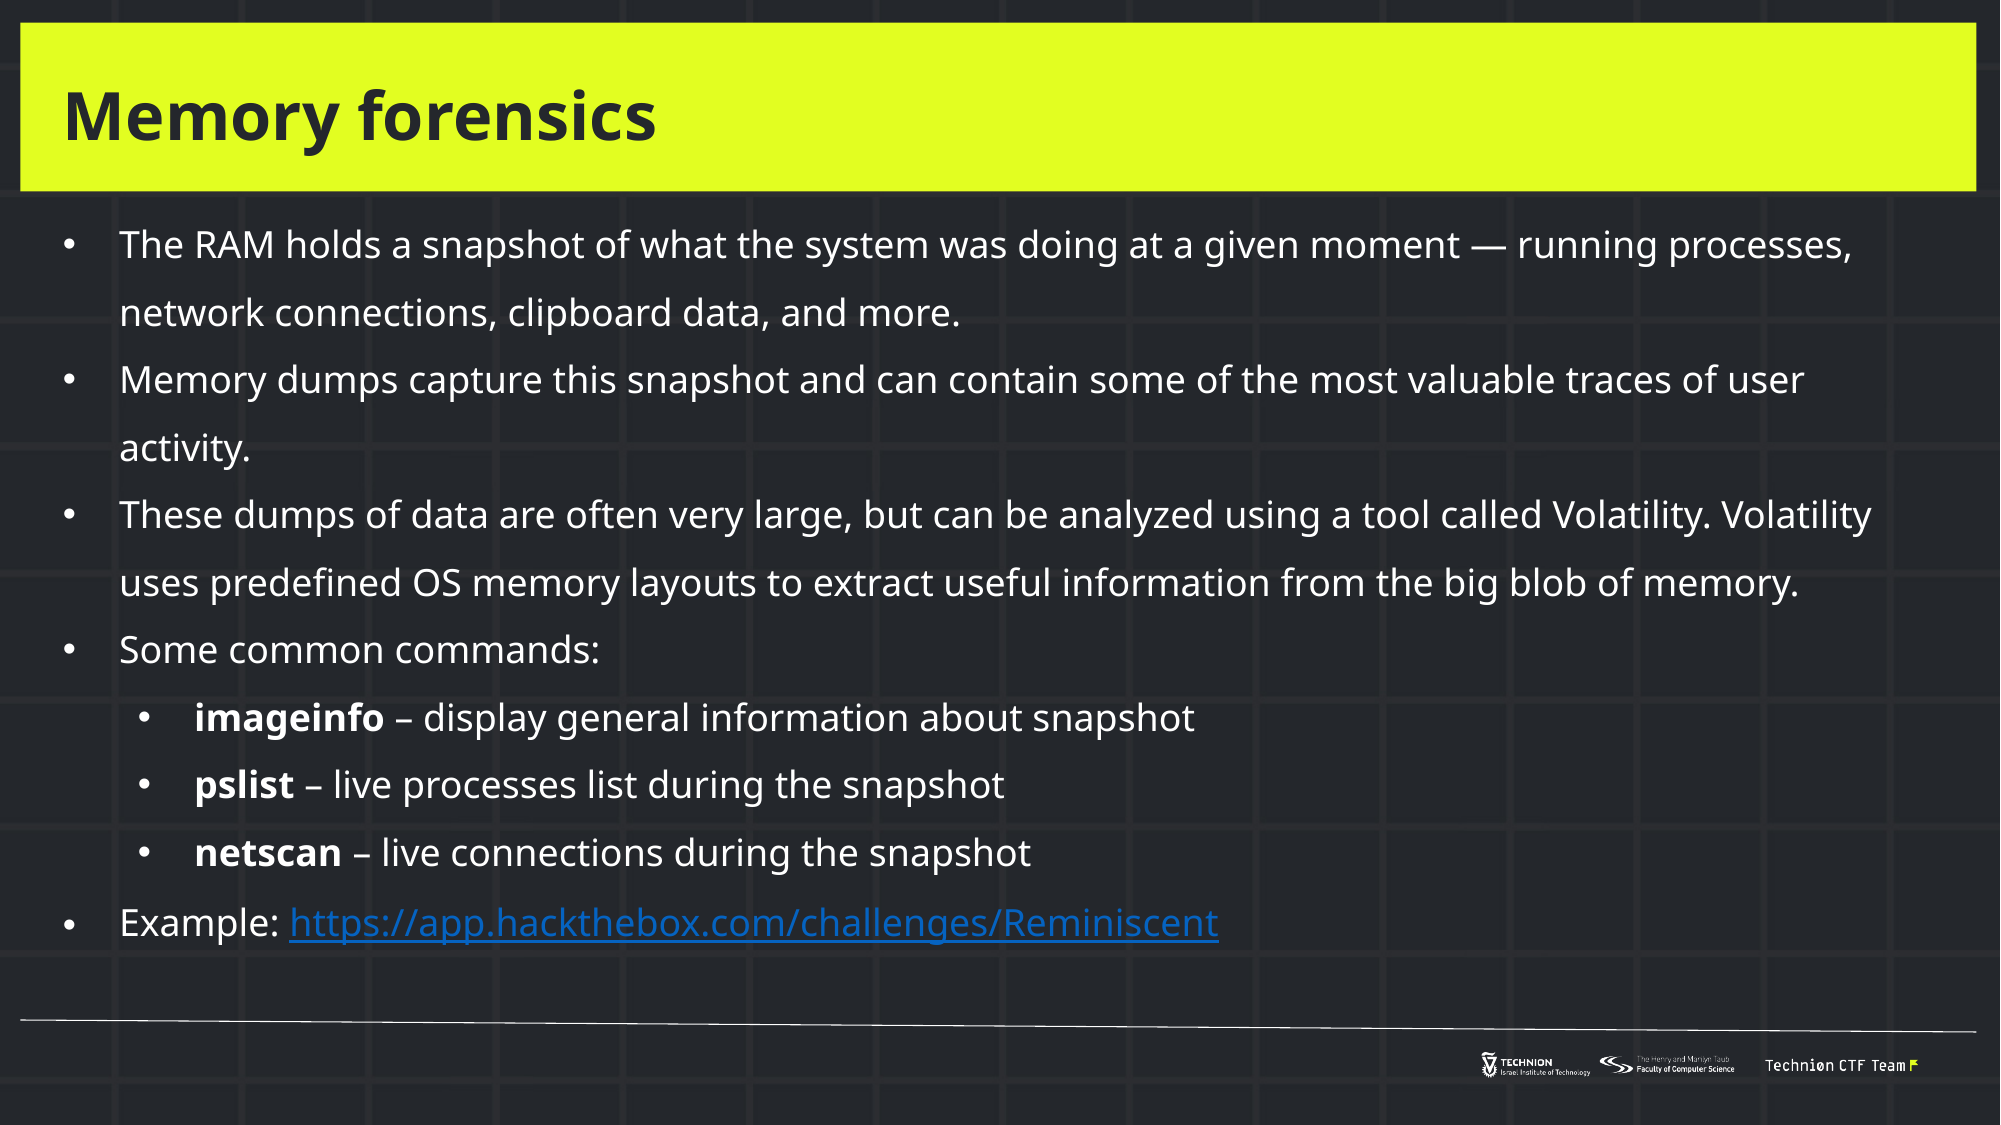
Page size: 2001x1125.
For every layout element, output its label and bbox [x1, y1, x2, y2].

picture [0, 0, 2000, 1125]
text_box [20, 1019, 1977, 1032]
